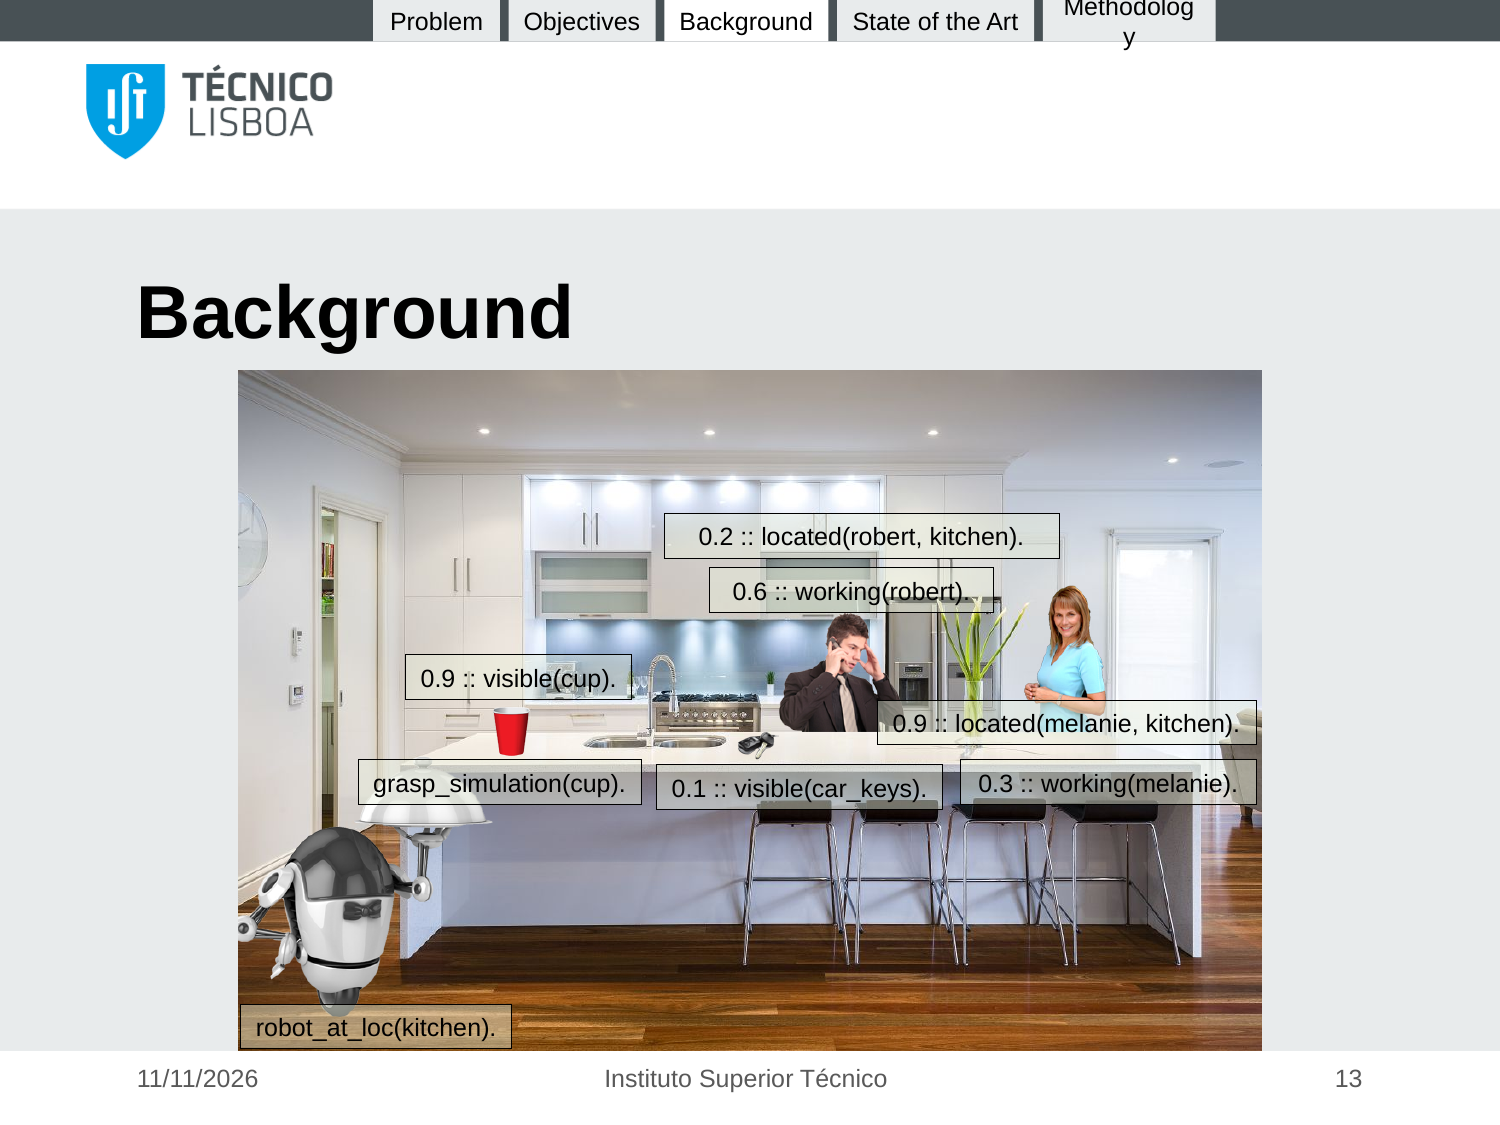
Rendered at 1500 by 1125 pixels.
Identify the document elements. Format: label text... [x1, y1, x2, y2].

slide_number 13 [1077, 1052, 1378, 1103]
footer Instituto Superior Técnico [512, 1060, 988, 1103]
text_box Problem [371, 0, 502, 43]
text_box [1036, 0, 1041, 43]
text_box [658, 0, 662, 43]
picture [0, 43, 1500, 1125]
text_box [502, 0, 506, 43]
text_box State of the Art [835, 0, 1036, 43]
text_box [1218, 0, 1500, 43]
title Background [121, 237, 1378, 381]
text_box [0, 0, 371, 43]
text_box Methodology [1041, 0, 1218, 43]
slide_number 21-Jan-16 [121, 1052, 425, 1103]
text_box [831, 0, 835, 43]
text_box Background [662, 0, 831, 43]
text_box Objectives [506, 0, 658, 43]
